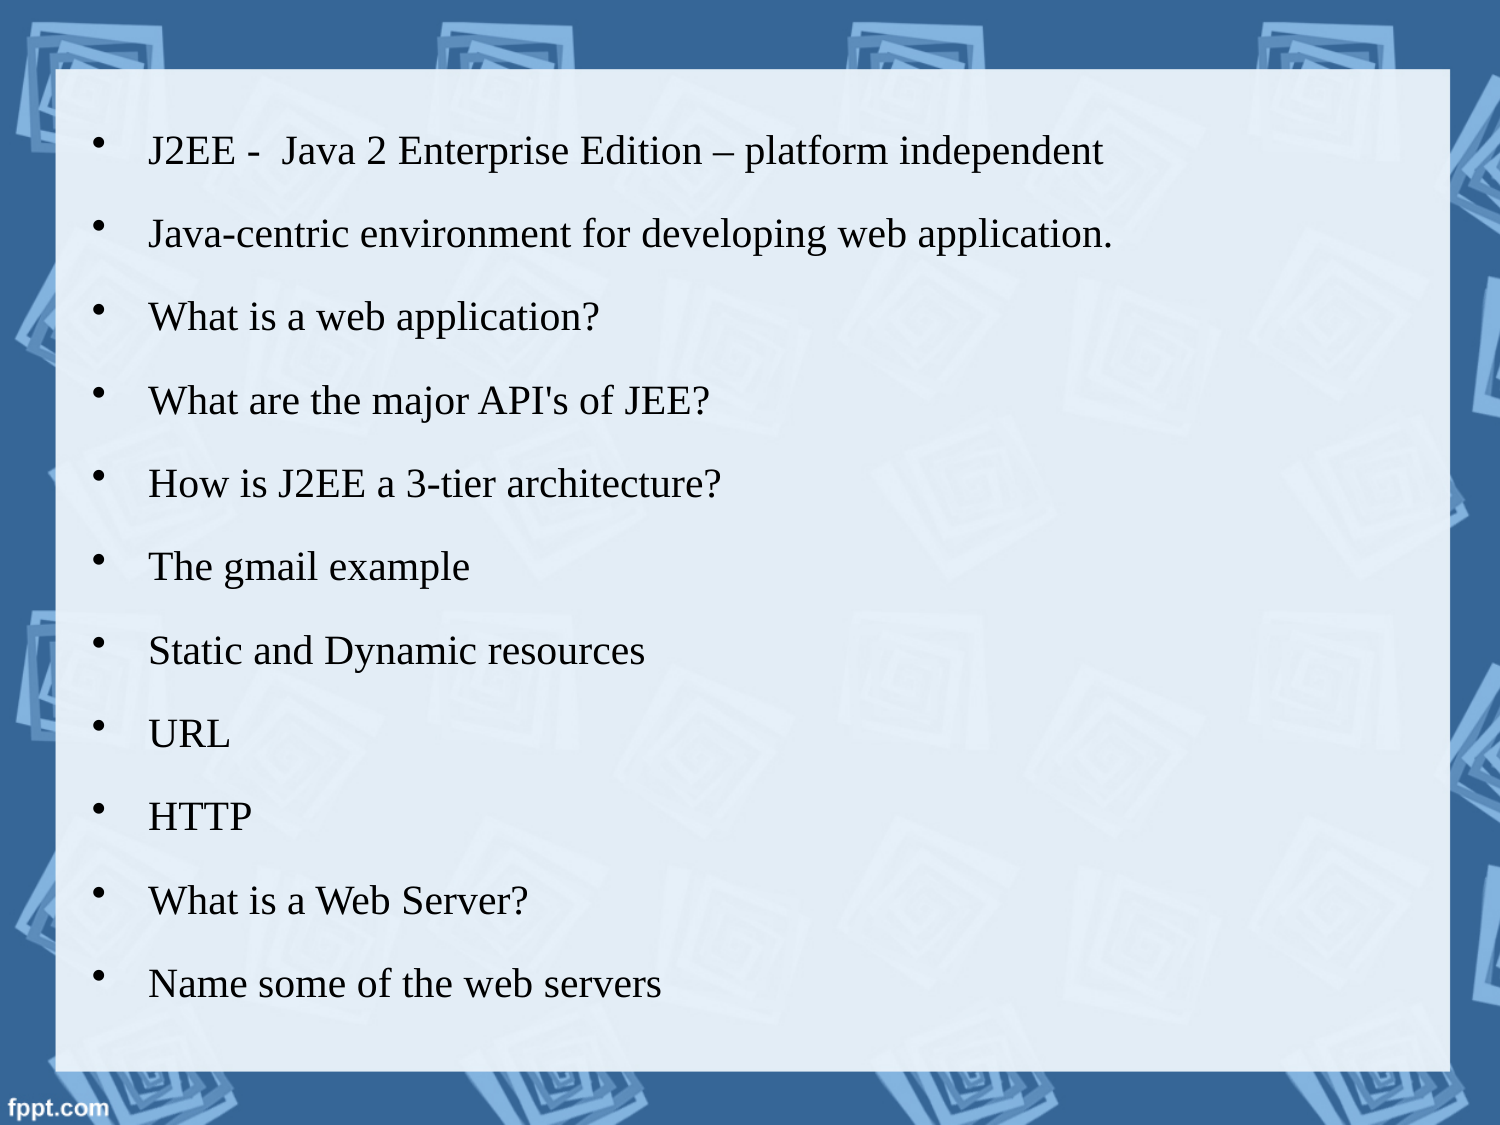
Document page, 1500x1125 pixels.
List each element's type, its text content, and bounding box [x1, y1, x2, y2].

picture [0, 0, 1500, 1125]
list J2EE - Java 2 Enterprise Edition – platform independent Java-centric environment for developing web application. What is a web application? What are the major API's of JEE? How is J2EE a 3-tier architecture? The gmail example Static and Dynamic resources URL HTTP What is a Web Server? Name some of the web servers [76, 90, 1427, 1047]
